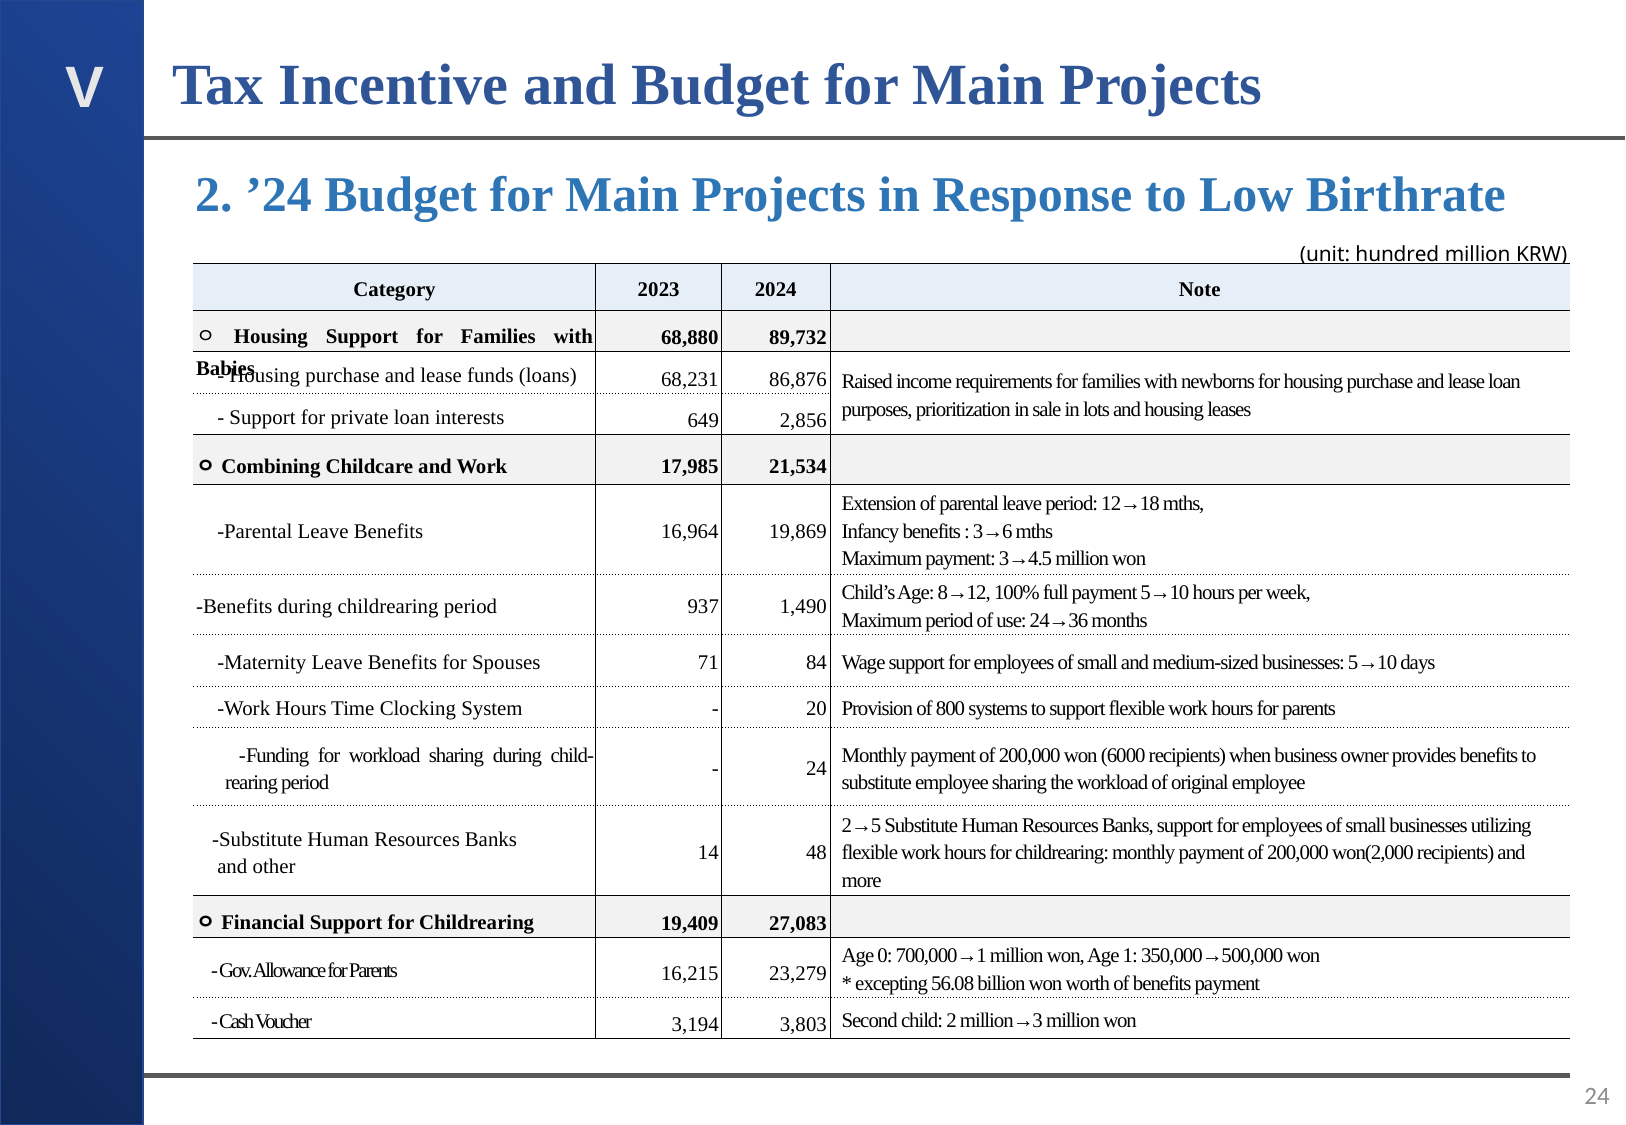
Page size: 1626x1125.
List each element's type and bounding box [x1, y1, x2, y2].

text_box [0, 0, 1625, 1125]
